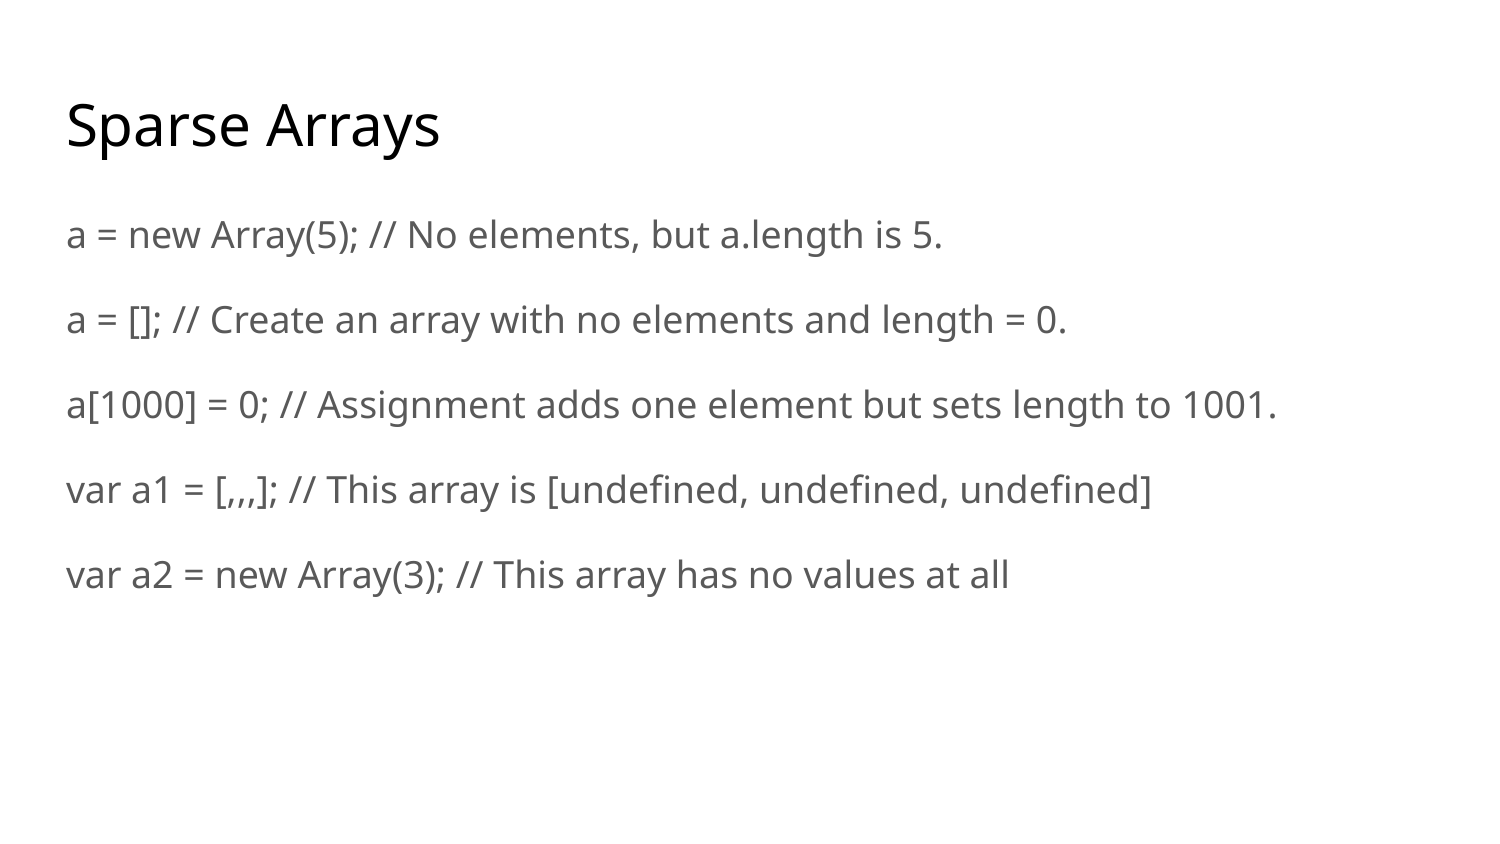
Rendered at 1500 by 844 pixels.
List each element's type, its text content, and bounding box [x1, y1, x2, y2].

title Sparse Arrays [51, 72, 1449, 167]
list a = new Array(5); // No elements, but a.length is 5. a = []; // Create an array with no elements and length = 0. a[1000] = 0; // Assignment adds one element but sets length to 1001. var a1 = [,,,]; // This array is [undefined, undefined, undefined] var a2 = new Array(3); // This array has no values at all [51, 189, 1449, 750]
